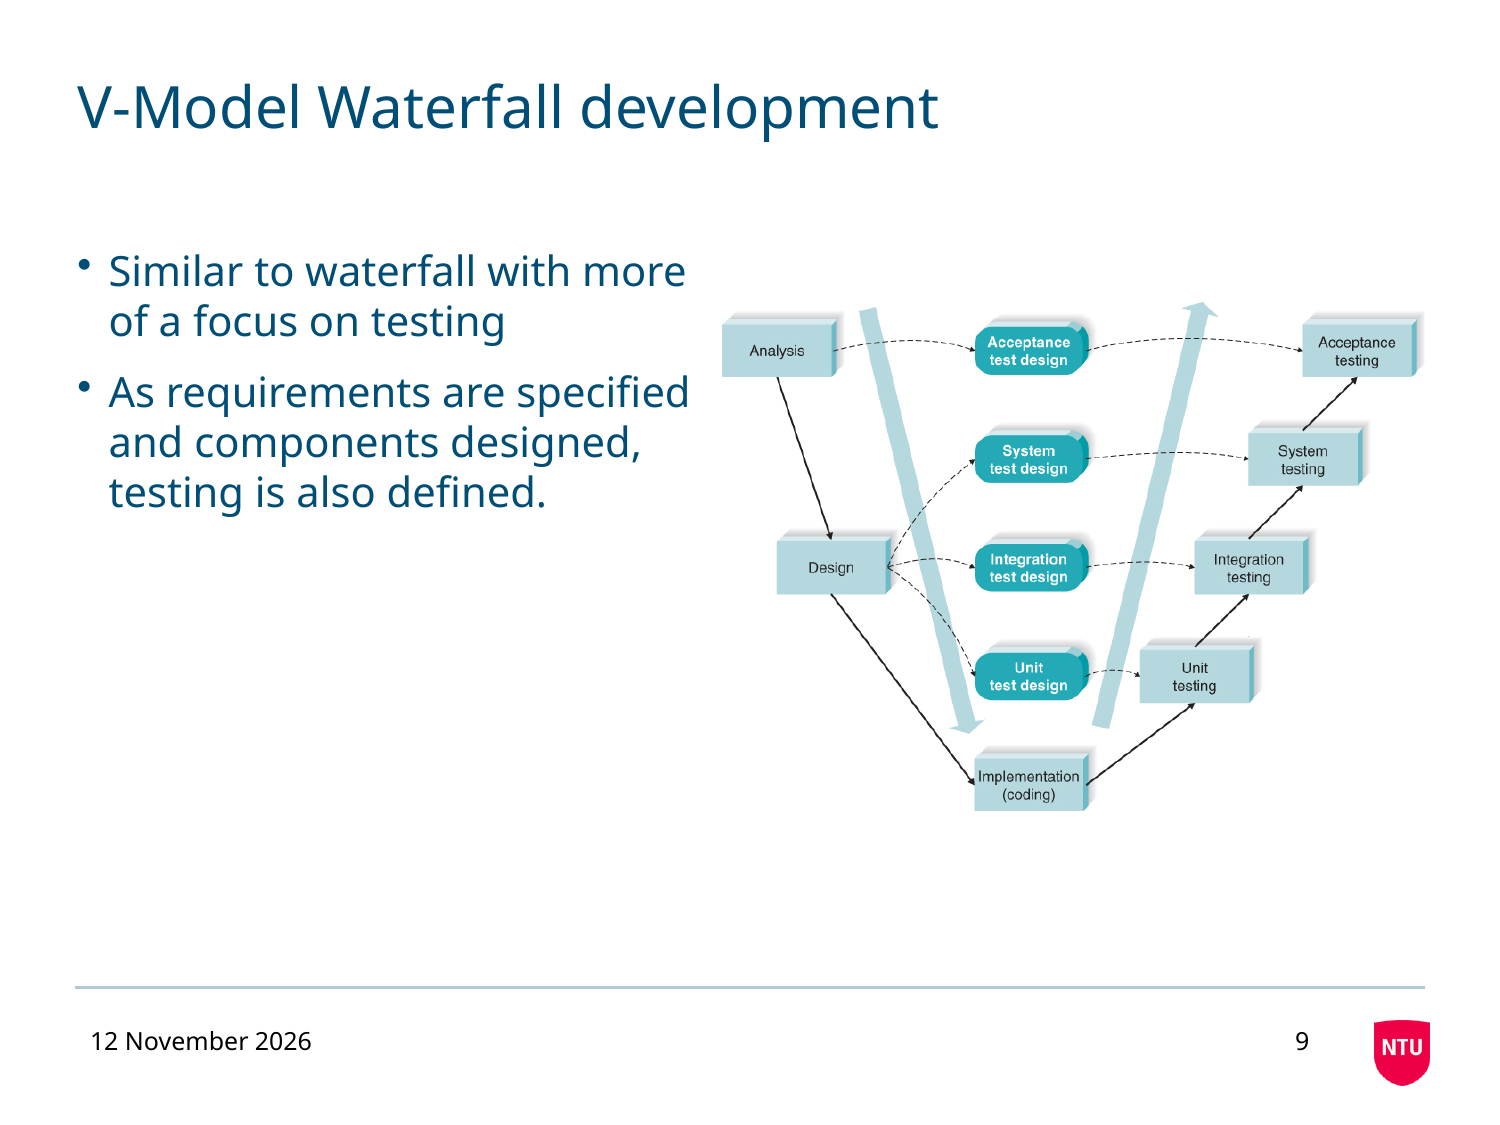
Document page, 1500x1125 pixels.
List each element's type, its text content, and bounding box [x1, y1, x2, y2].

title V-Model Waterfall development [62, 62, 1425, 238]
list Similar to waterfall with more of a focus on testing As requirements are specified and components designed, testing is also defined. [62, 237, 732, 900]
picture [722, 302, 1426, 811]
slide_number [75, 1017, 425, 1097]
picture [1374, 1020, 1430, 1086]
slide_number 9 [974, 1017, 1325, 1097]
